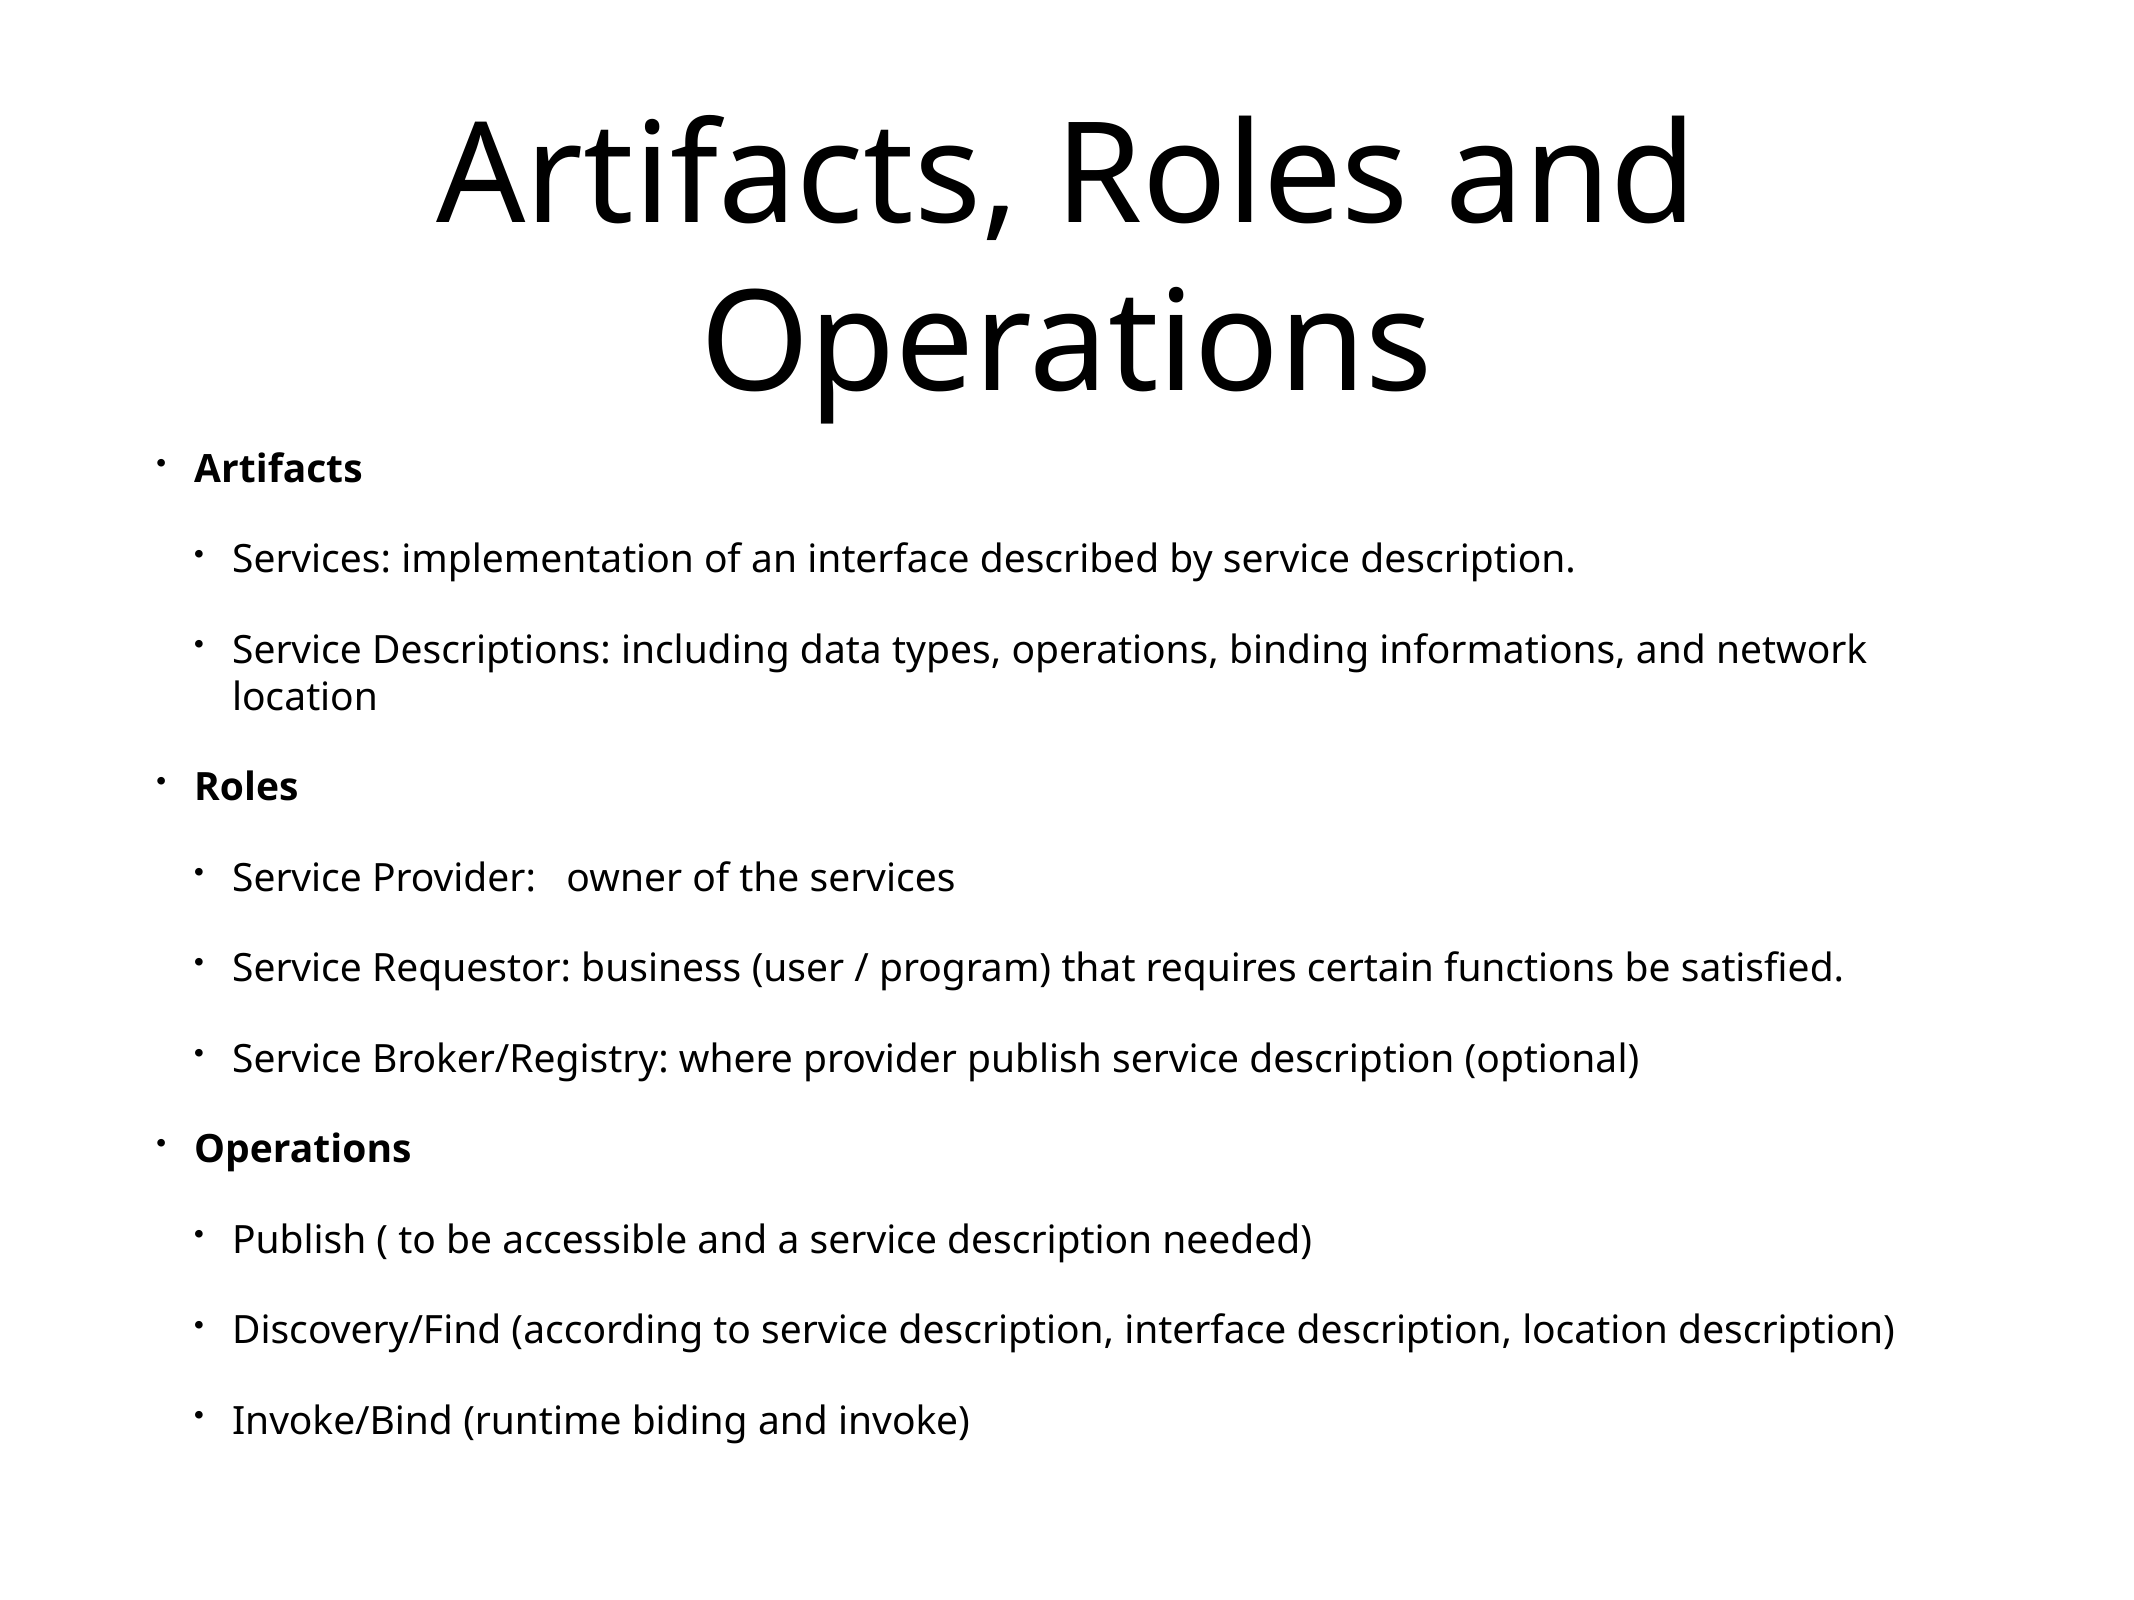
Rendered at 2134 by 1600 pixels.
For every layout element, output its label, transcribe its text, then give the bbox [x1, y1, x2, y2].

title Artifacts, Roles and Operations [155, 72, 1978, 426]
list Artifacts Services: implementation of an interface described by service description. Service Descriptions: including data types, operations, binding informations, and network location Roles Service Provider: owner of the services Service Requestor: business (user / program) that requires certain functions be satisfied. Service Broker/Registry: where provider publish service description (optional) Operations Publish ( to be accessible and a service description needed) Discovery/Find (according to service description, interface description, location description) Invoke/Bind (runtime biding and invoke) [155, 426, 1978, 1459]
